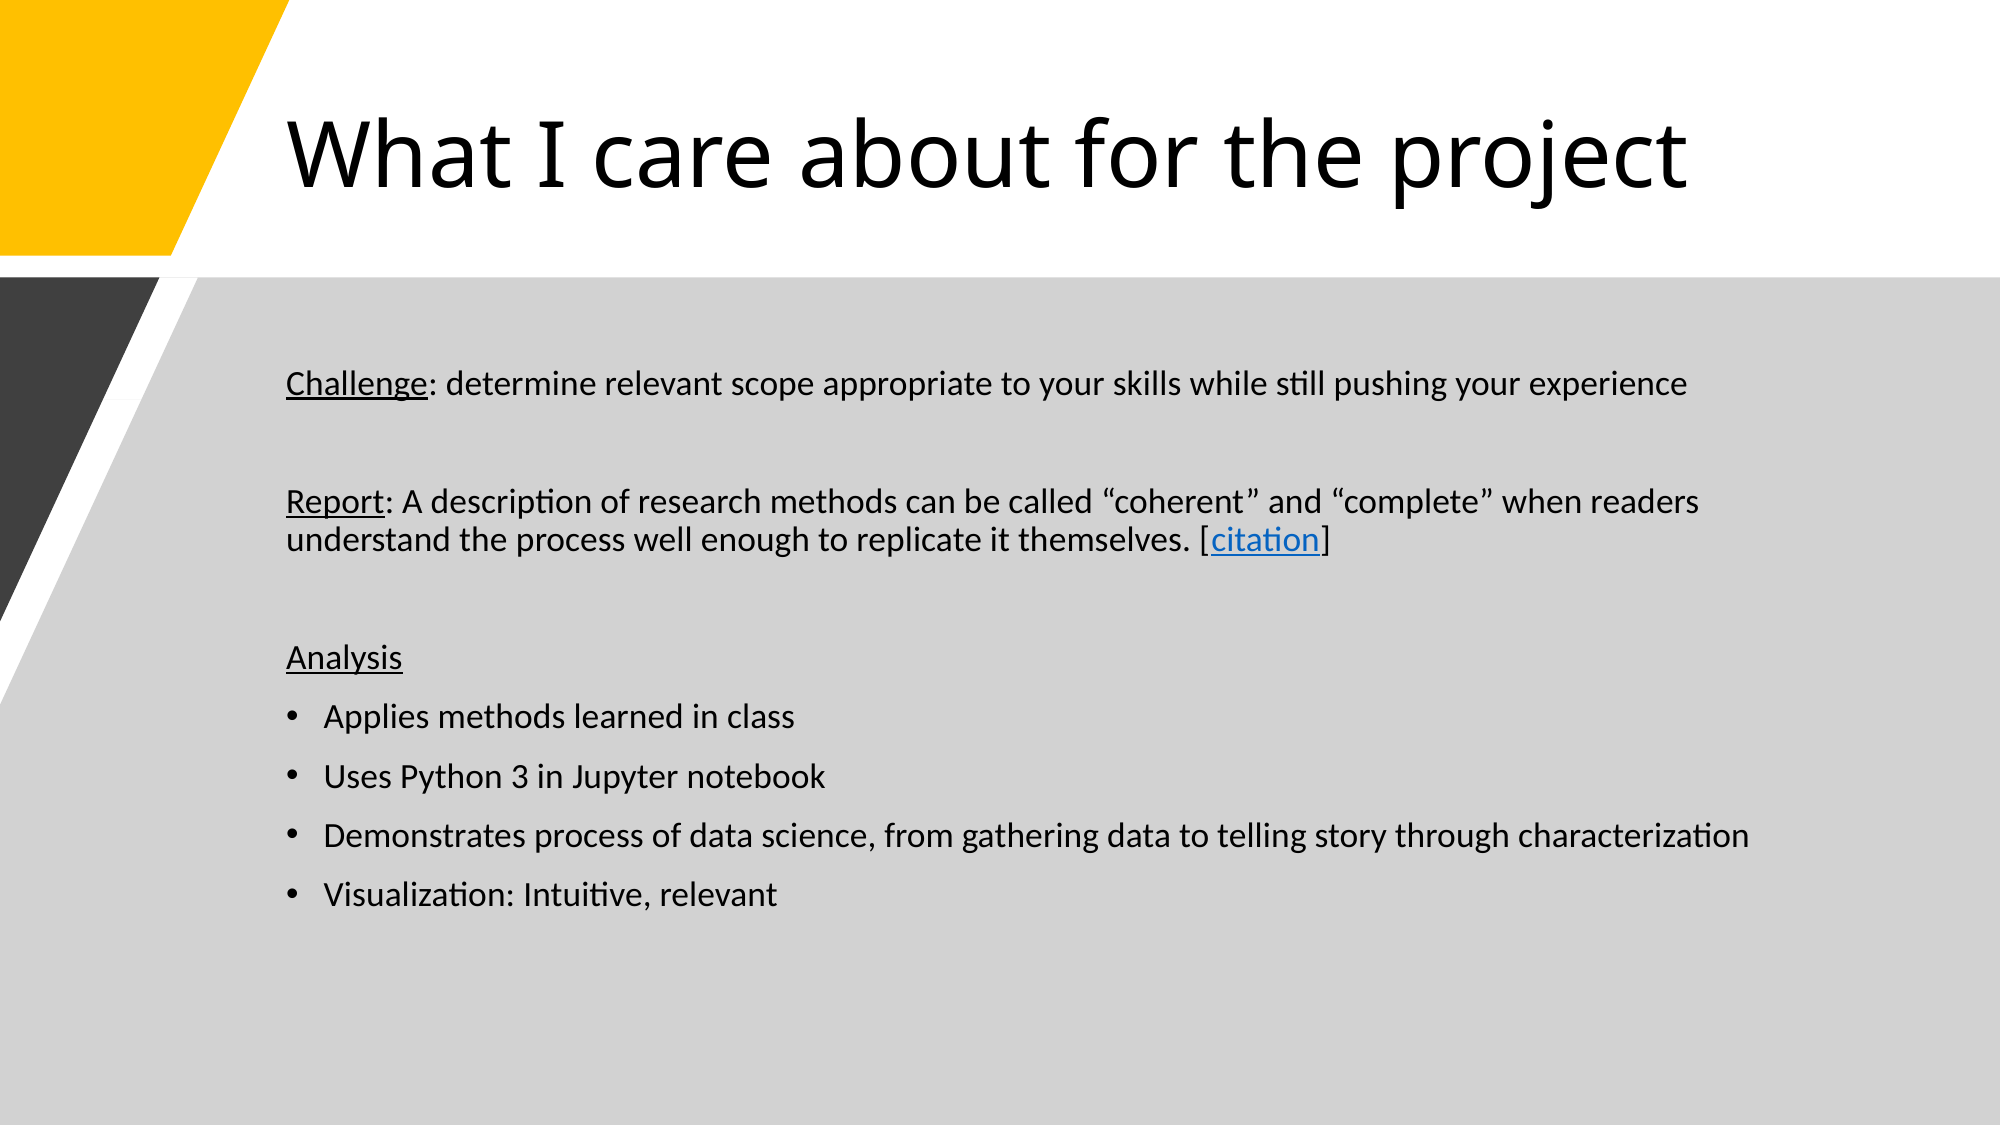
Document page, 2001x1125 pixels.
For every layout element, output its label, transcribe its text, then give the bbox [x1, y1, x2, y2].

list Challenge: determine relevant scope appropriate to your skills while still pushing your experience Report: A description of research methods can be called “coherent” and “complete” when readers understand the process well enough to replicate it themselves. [citation] Analysis Applies methods learned in class Uses Python 3 in Jupyter notebook Demonstrates process of data science, from gathering data to telling story through characterization Visualization: Intuitive, relevant [271, 356, 1808, 1020]
text_box [0, 276, 2000, 1125]
title What I care about for the project [271, 60, 1808, 255]
text_box [0, 276, 162, 622]
text_box [0, 0, 291, 257]
